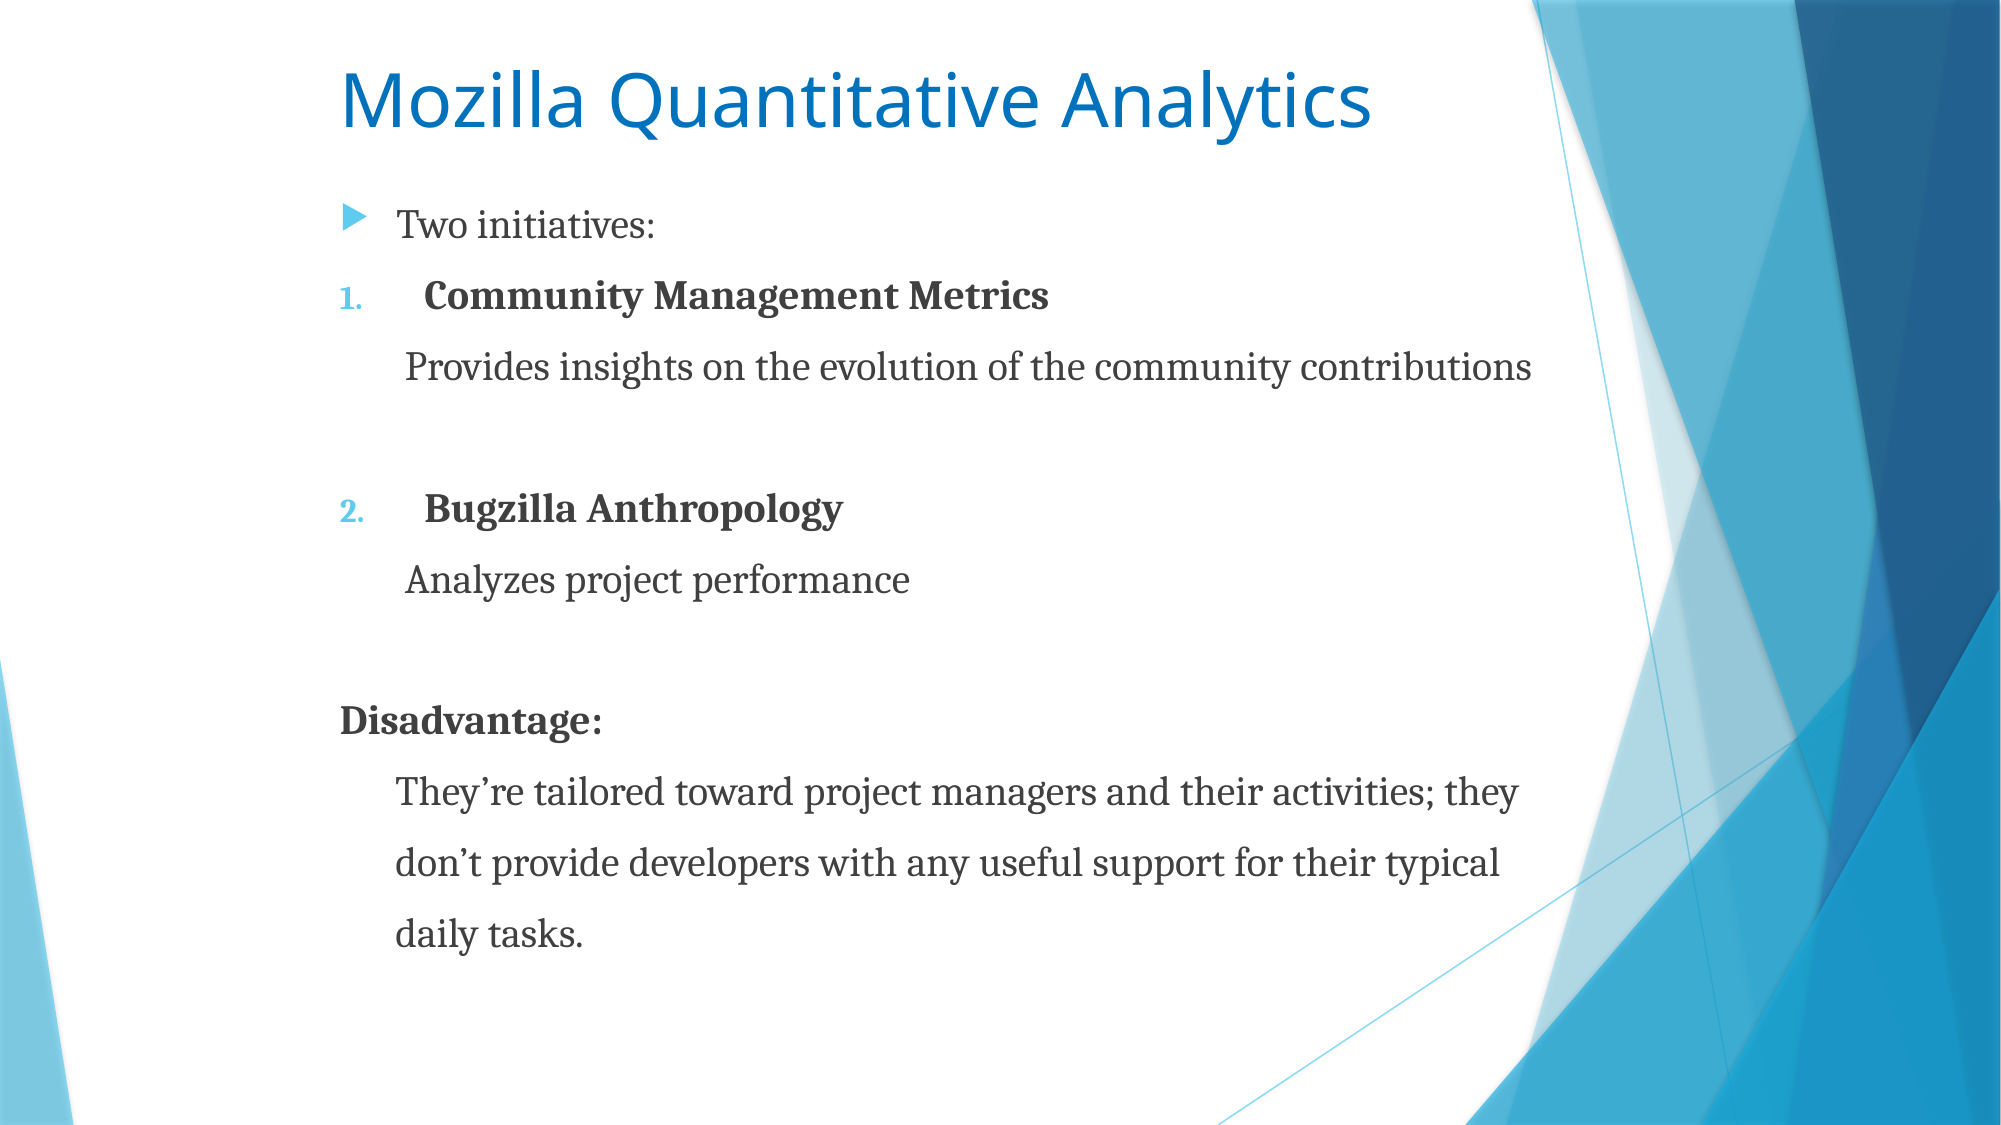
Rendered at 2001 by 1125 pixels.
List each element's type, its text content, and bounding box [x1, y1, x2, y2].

list Two initiatives: Community Management Metrics Provides insights on the evolution of the community contributions Bugzilla Anthropology Analyzes project performance Disadvantage: They’re tailored toward project managers and their activities; they don’t provide developers with any useful support for their typical daily tasks. [324, 189, 1675, 1005]
title Mozilla Quantitative Analytics [324, 45, 1675, 189]
